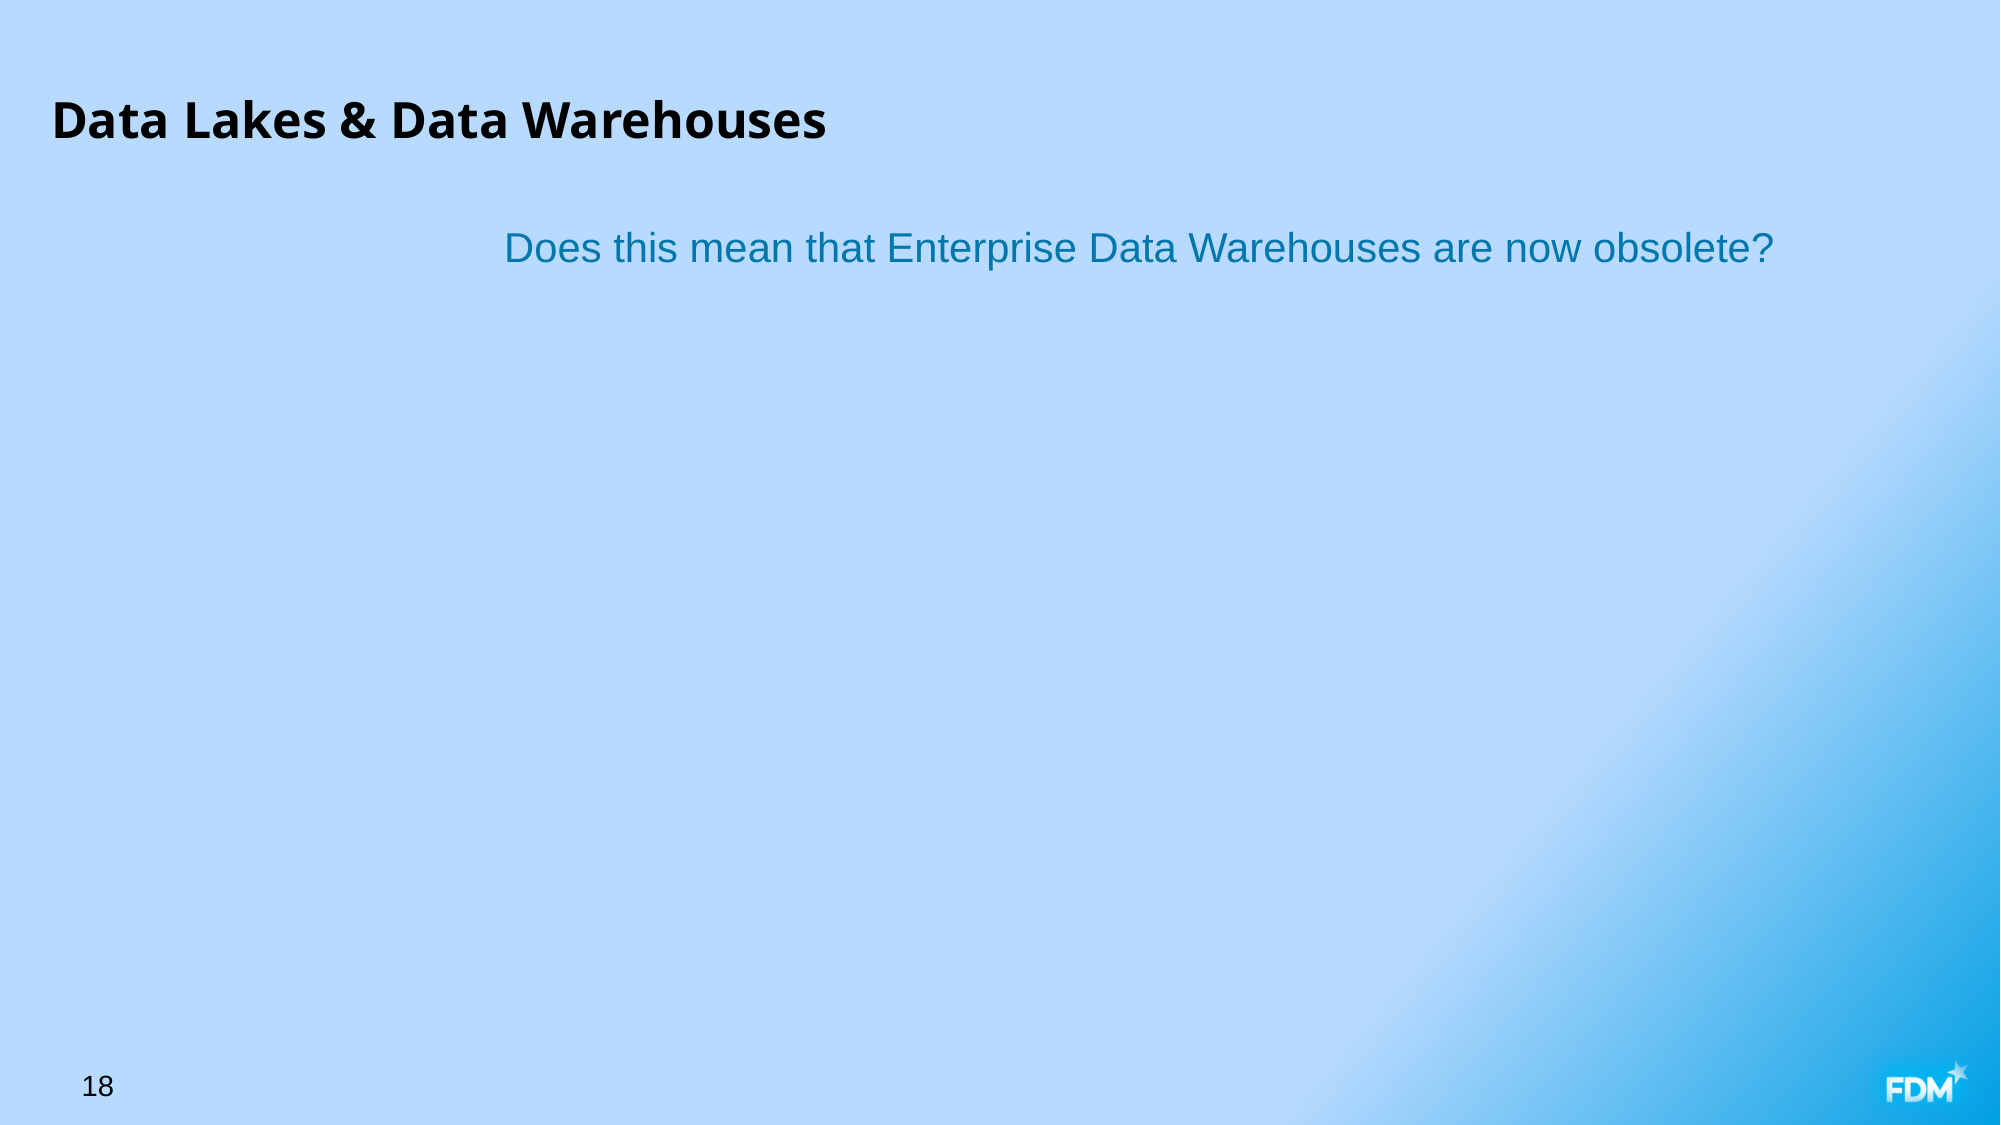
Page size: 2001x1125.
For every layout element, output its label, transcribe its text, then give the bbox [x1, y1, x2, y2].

picture [1858, 1029, 2000, 1125]
text_box Does this mean that Enterprise Data Warehouses are now obsolete? [39, 213, 1942, 428]
text_box Data Lakes & Data Warehouses [39, 76, 1879, 159]
slide_number 18 [66, 1060, 534, 1110]
